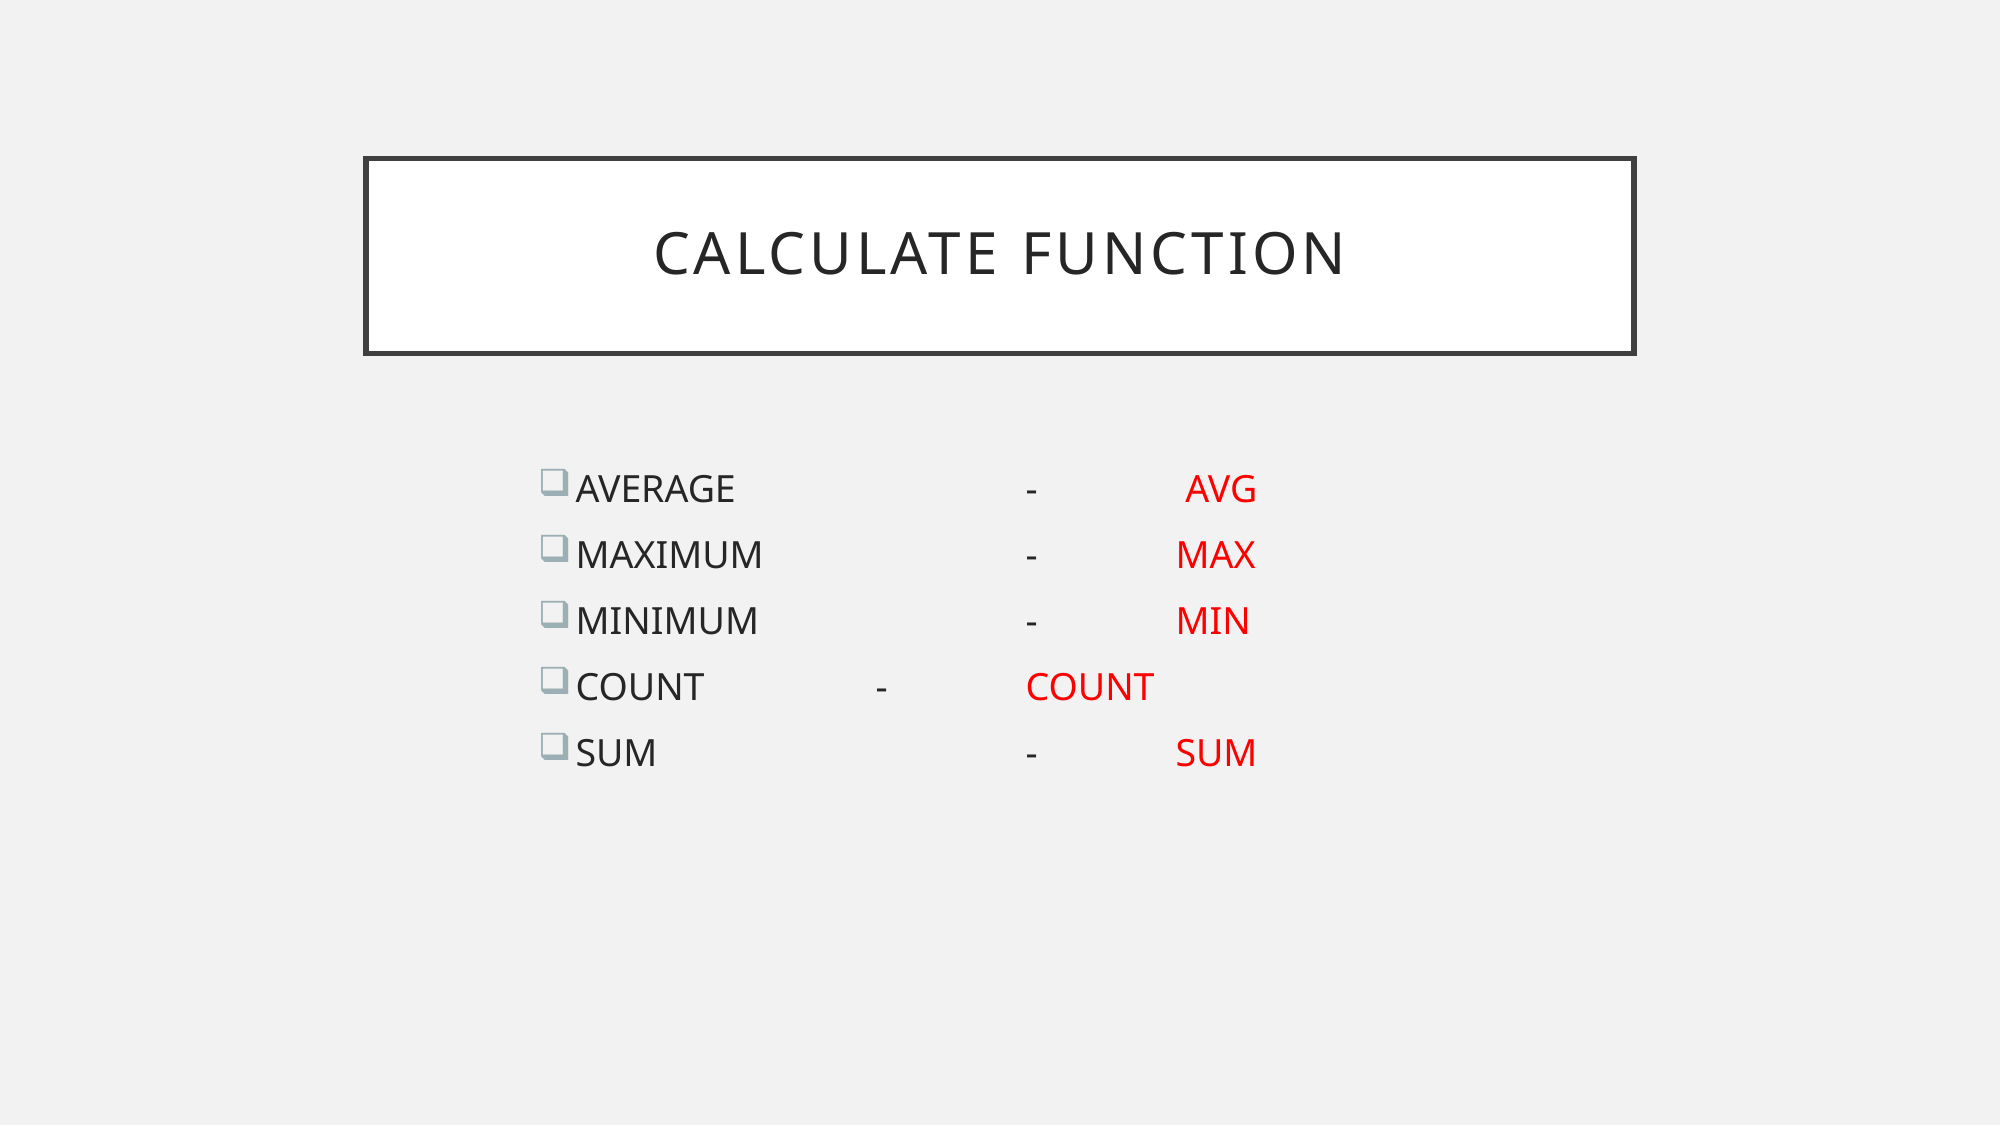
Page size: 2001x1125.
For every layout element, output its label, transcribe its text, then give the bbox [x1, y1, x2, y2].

title CALCULATE FUNCTION [363, 156, 1637, 356]
list AVERAGE - AVG MAXIMUM - MAX MINIMUM - MIN COUNT - COUNT SUM - SUM [523, 457, 1791, 967]
